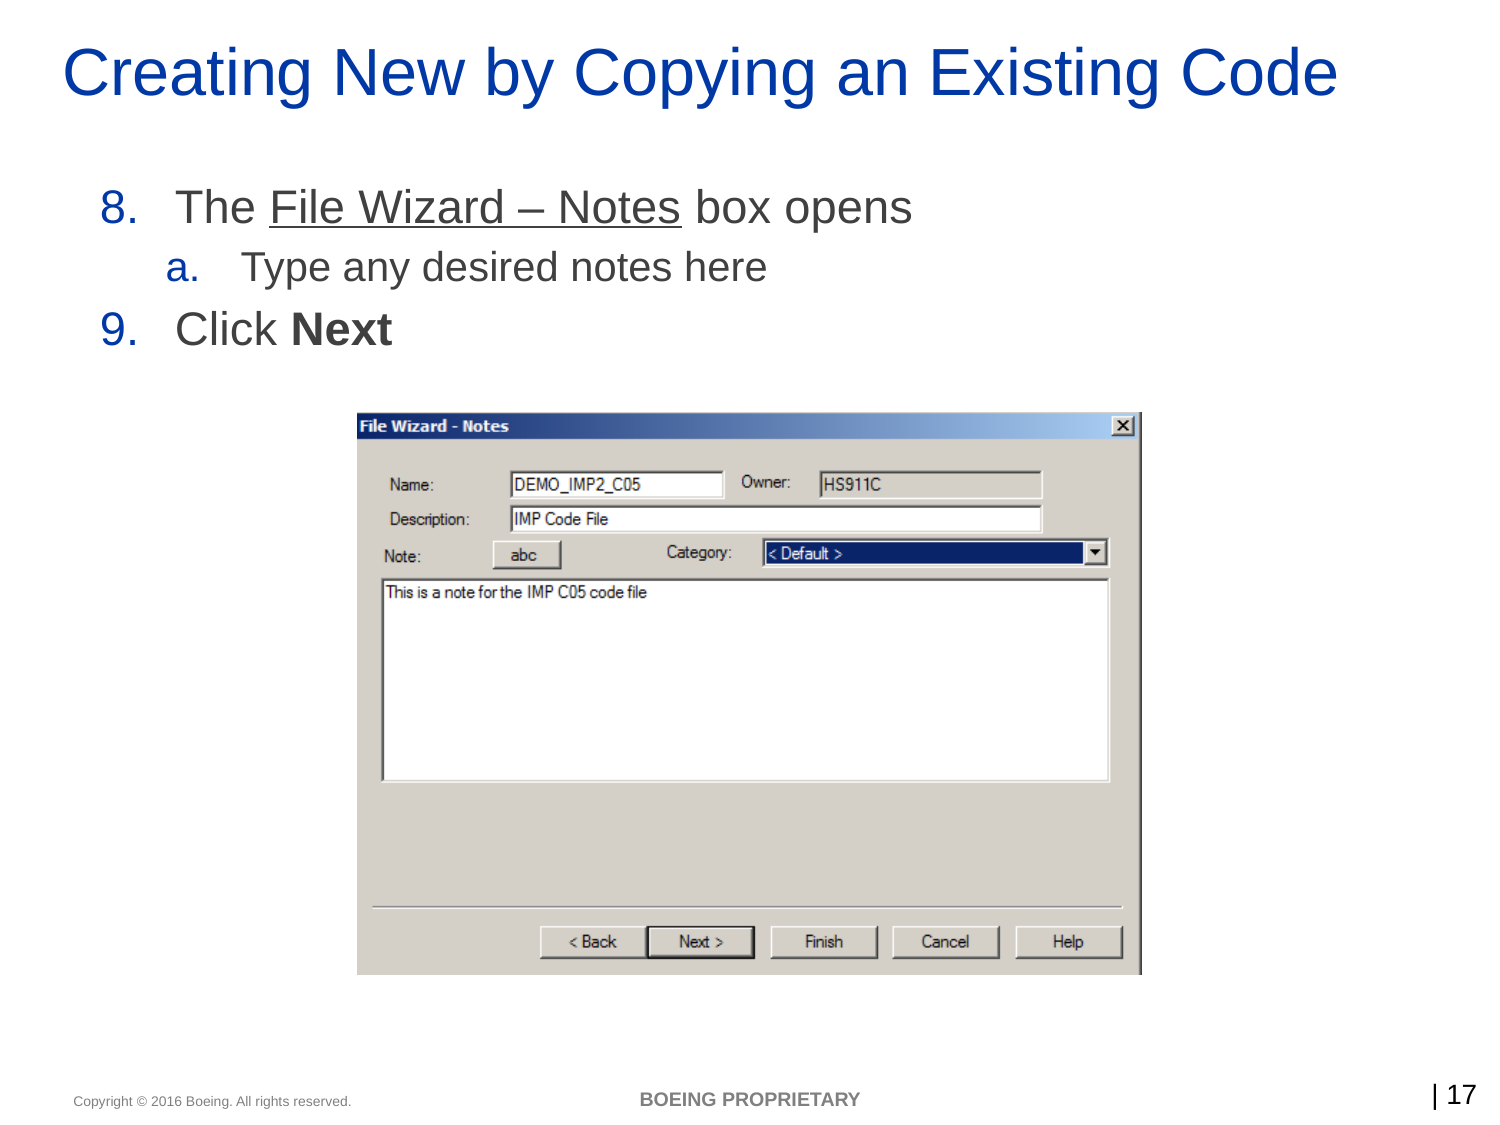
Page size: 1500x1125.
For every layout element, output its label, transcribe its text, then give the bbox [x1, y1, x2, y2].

picture [356, 412, 1142, 976]
title Creating New by Copying an Existing Code [62, 37, 1388, 111]
footer BOEING PROPRIETARY [487, 1044, 1013, 1111]
slide_number 17 [1088, 1057, 1480, 1112]
list The File Wizard – Notes box opens Type any desired notes here Click Next [99, 182, 1388, 453]
